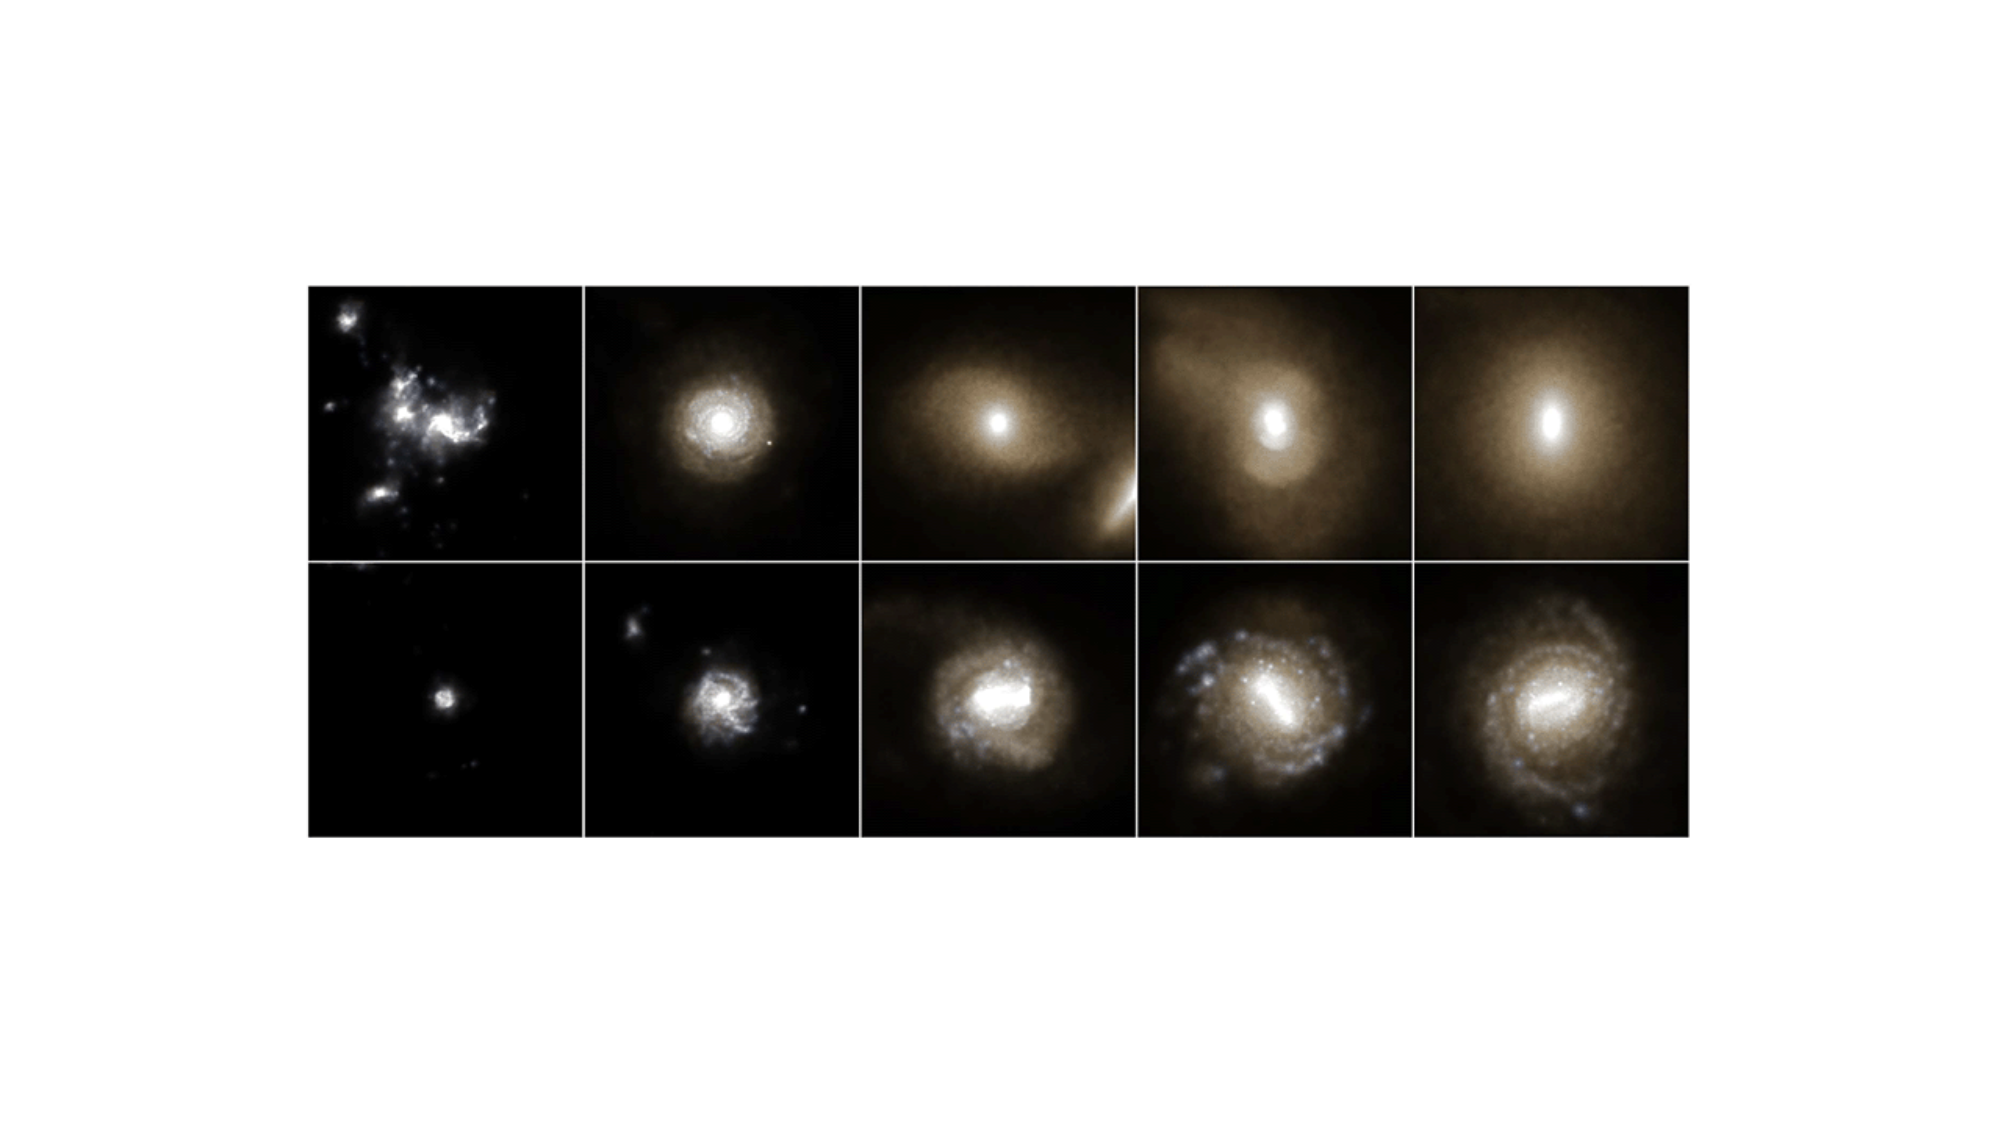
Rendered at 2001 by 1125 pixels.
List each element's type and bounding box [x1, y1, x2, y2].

picture [296, 273, 1704, 852]
